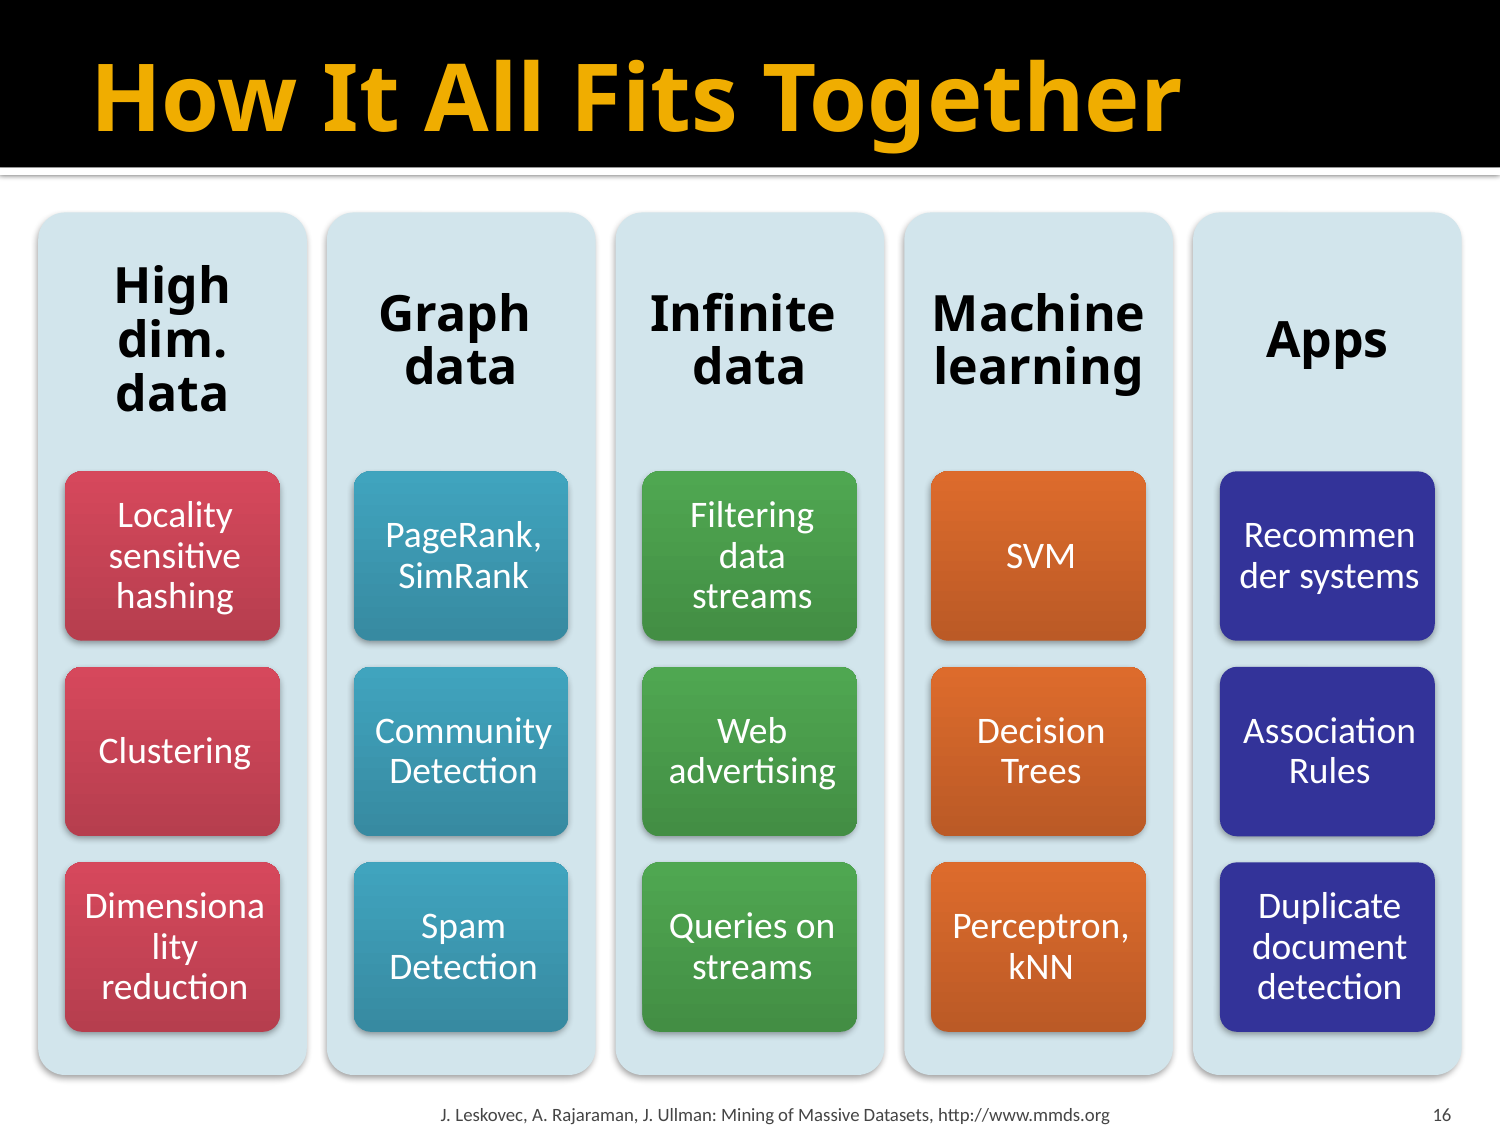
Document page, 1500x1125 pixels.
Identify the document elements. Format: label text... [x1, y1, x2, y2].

slide_number 16 [1345, 1082, 1467, 1125]
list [37, 212, 1463, 1075]
footer J. Leskovec, A. Rajaraman, J. Ullman: Mining of Massive Datasets, http://www.mmds.org [433, 1085, 1337, 1125]
title How It All Fits Together [75, 12, 1425, 175]
